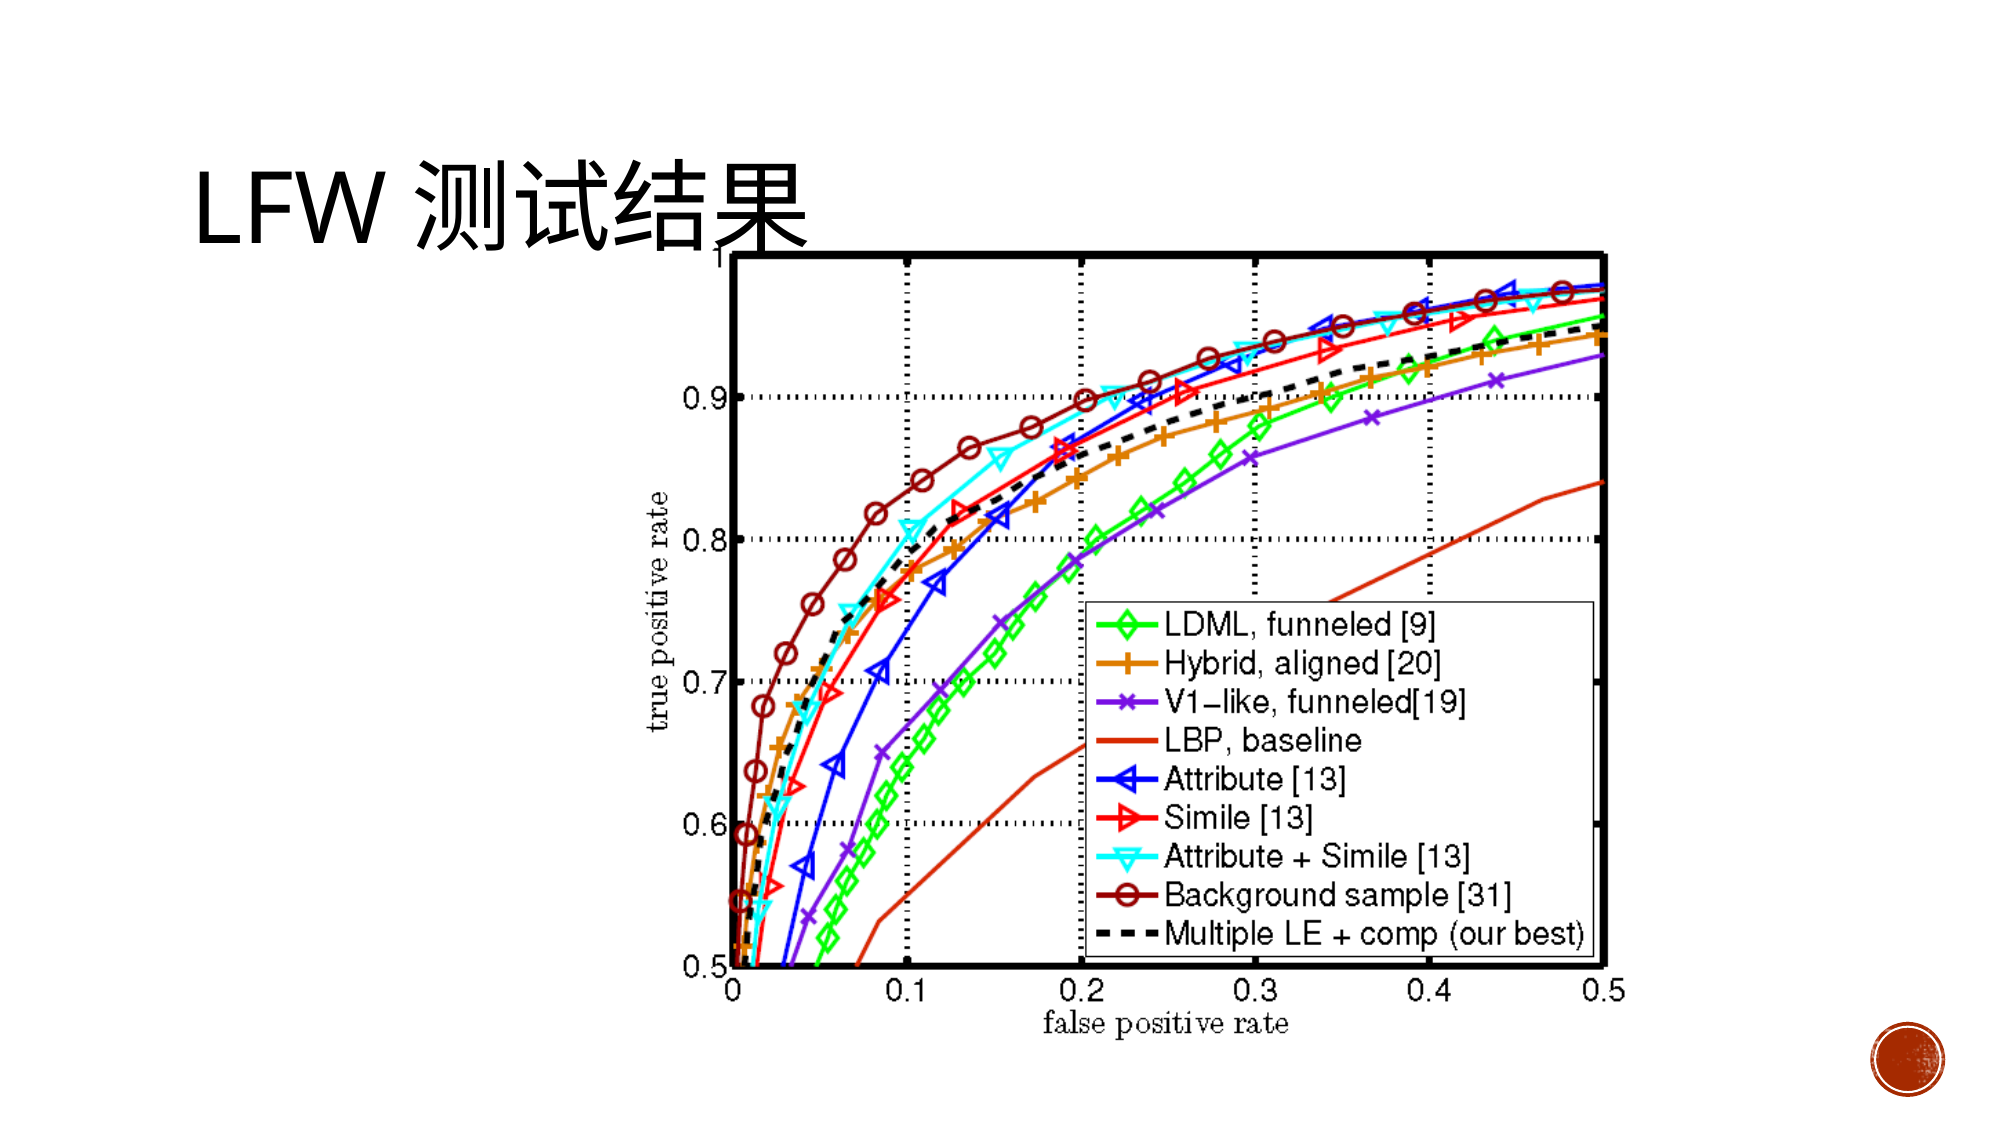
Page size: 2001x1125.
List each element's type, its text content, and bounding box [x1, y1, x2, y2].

picture [626, 214, 1673, 1054]
title LFW测试结果 [175, 79, 1826, 344]
